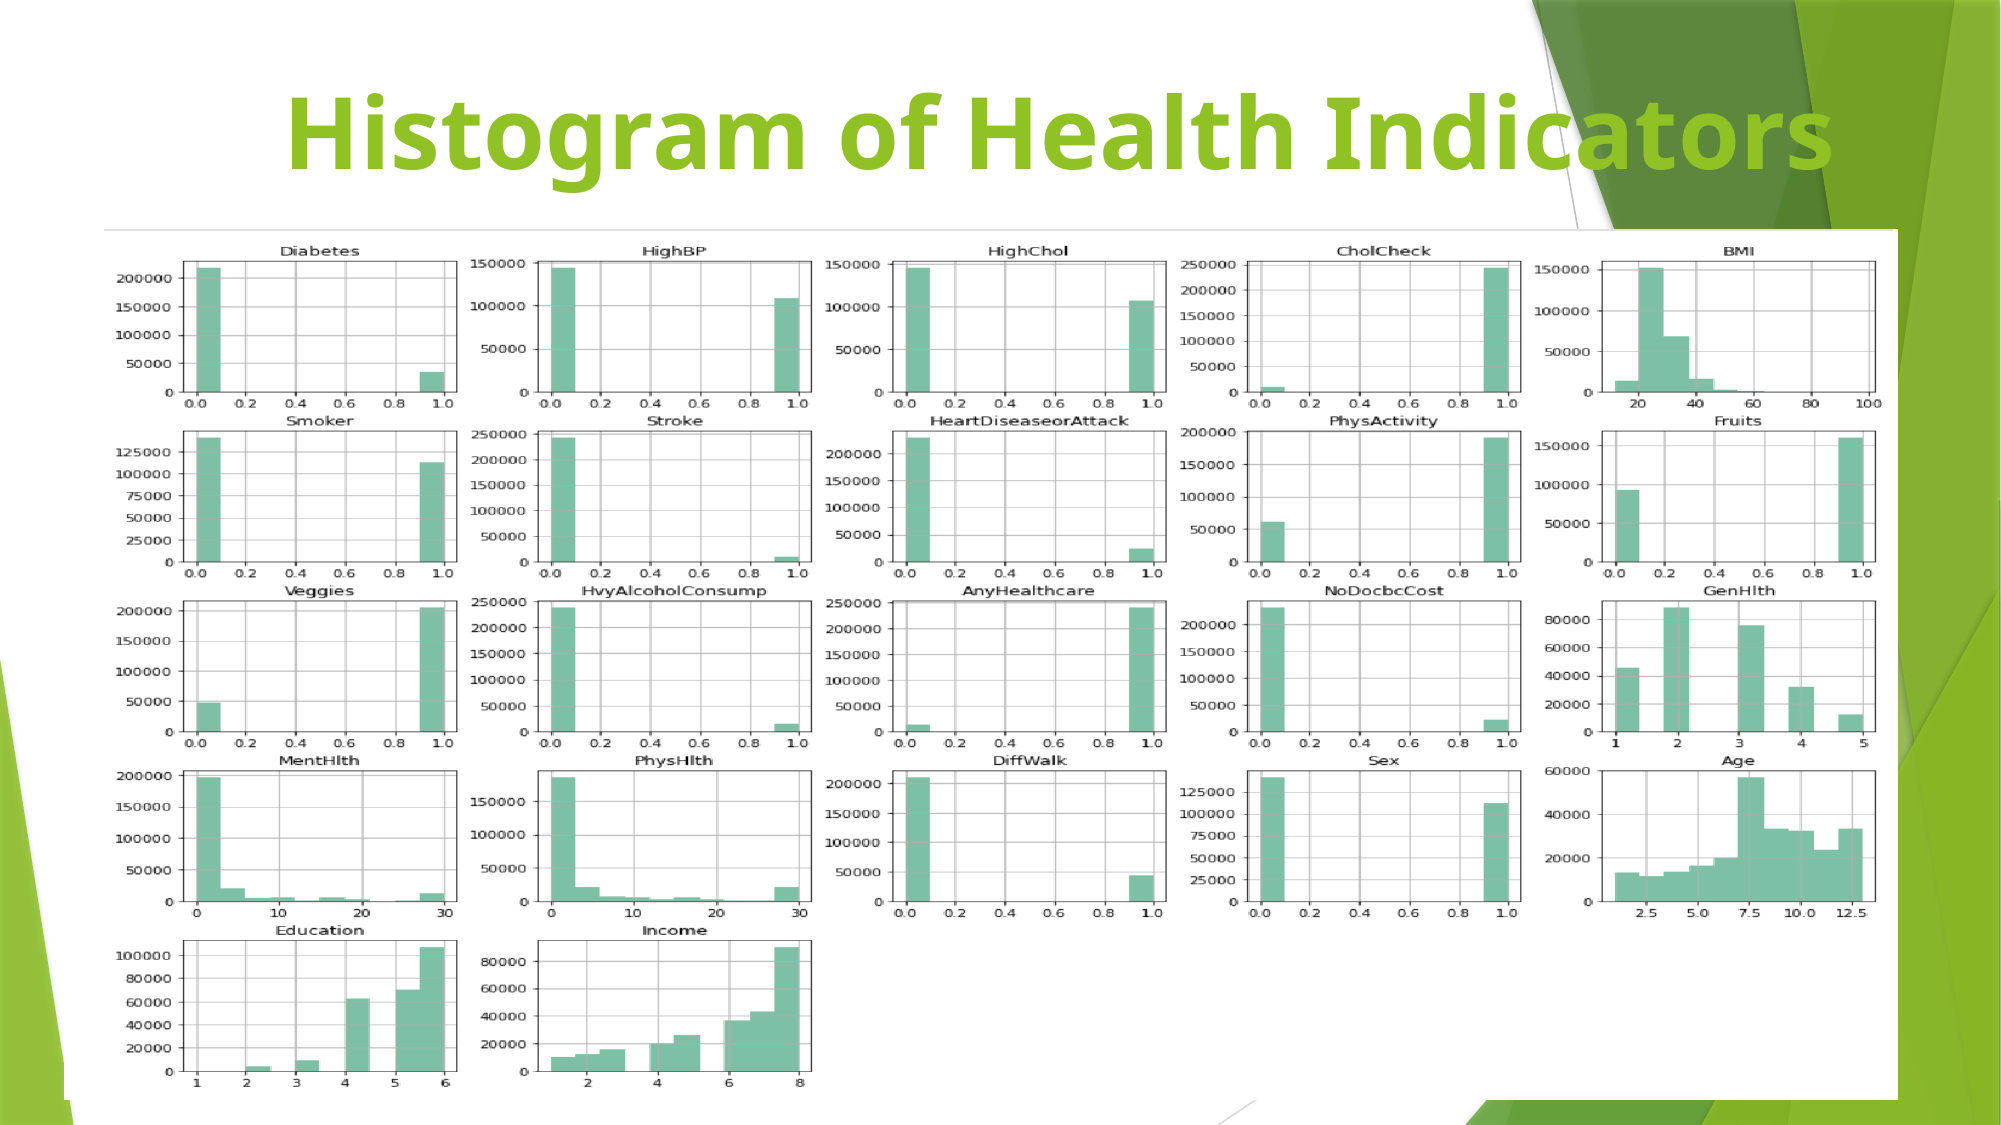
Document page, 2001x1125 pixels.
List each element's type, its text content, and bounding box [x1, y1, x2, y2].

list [64, 228, 1899, 1101]
text_box Histogram of Health Indicators [193, 31, 2000, 198]
